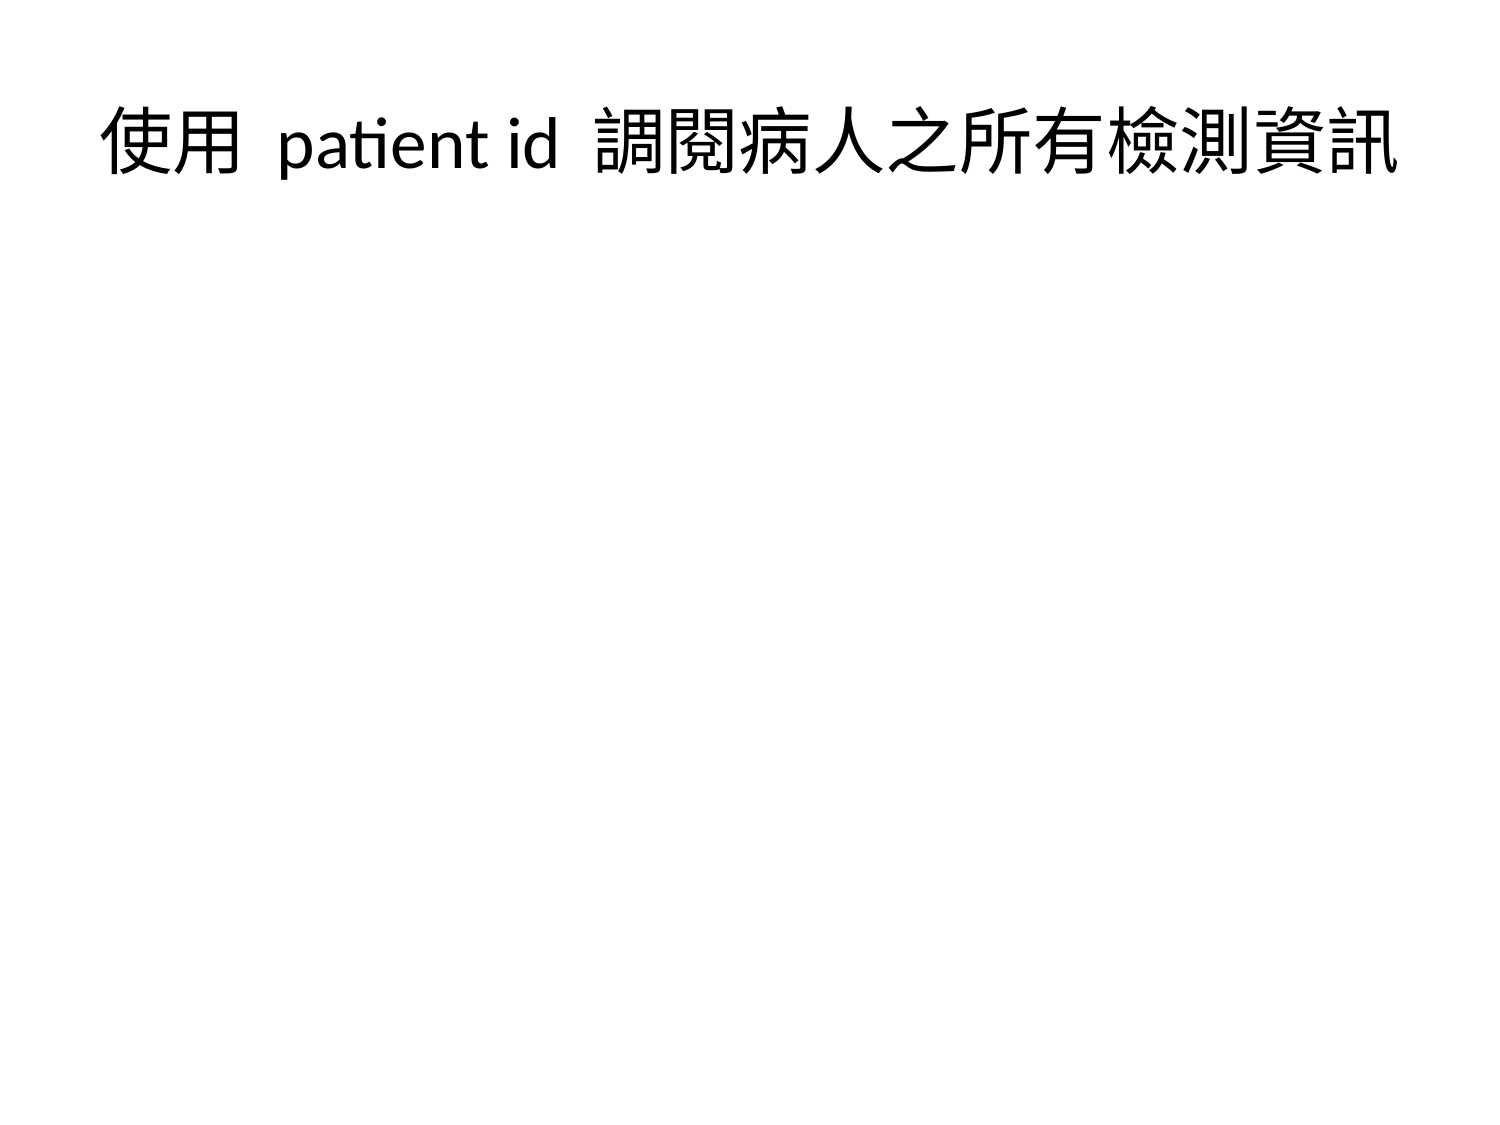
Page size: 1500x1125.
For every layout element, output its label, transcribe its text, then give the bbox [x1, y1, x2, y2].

title 使用 patient id 調閱病人之所有檢測資訊 [75, 45, 1425, 233]
